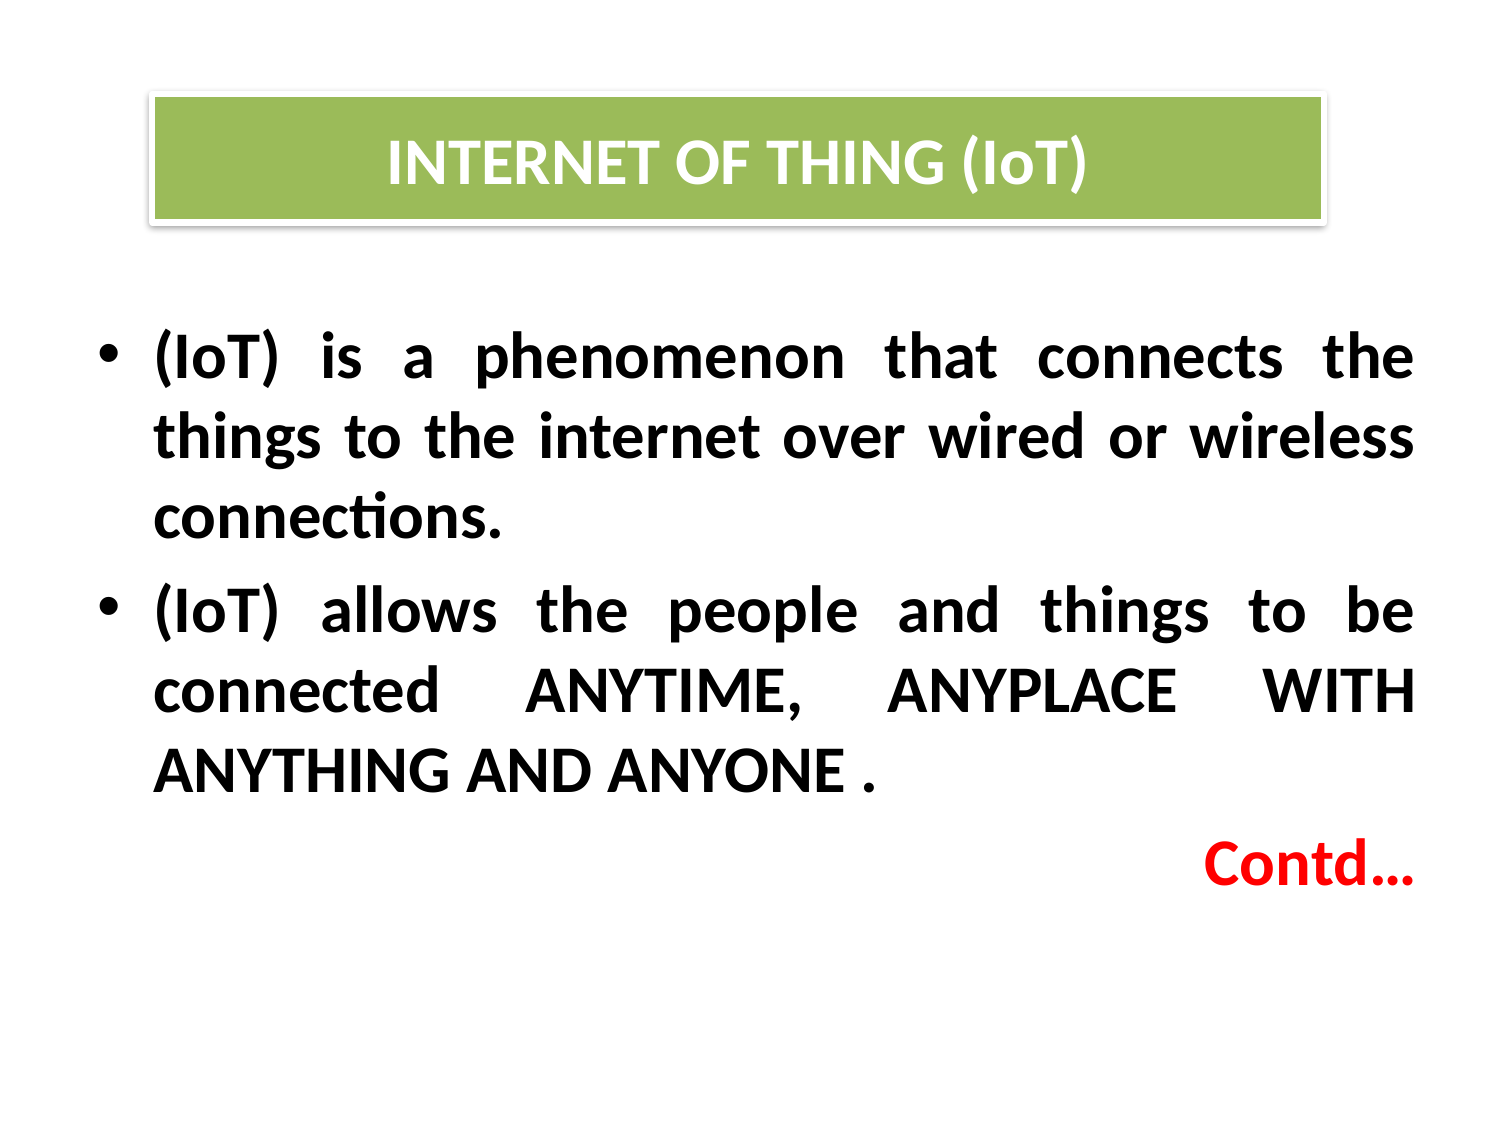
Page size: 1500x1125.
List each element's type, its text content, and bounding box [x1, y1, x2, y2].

text_box INTERNET OF THING (IoT) [149, 91, 1327, 226]
list (IoT) is a phenomenon that connects the things to the internet over wired or wireless connections. (IoT) allows the people and things to be connected ANYTIME, ANYPLACE WITH ANYTHING AND ANYONE . Contd… [82, 304, 1432, 950]
